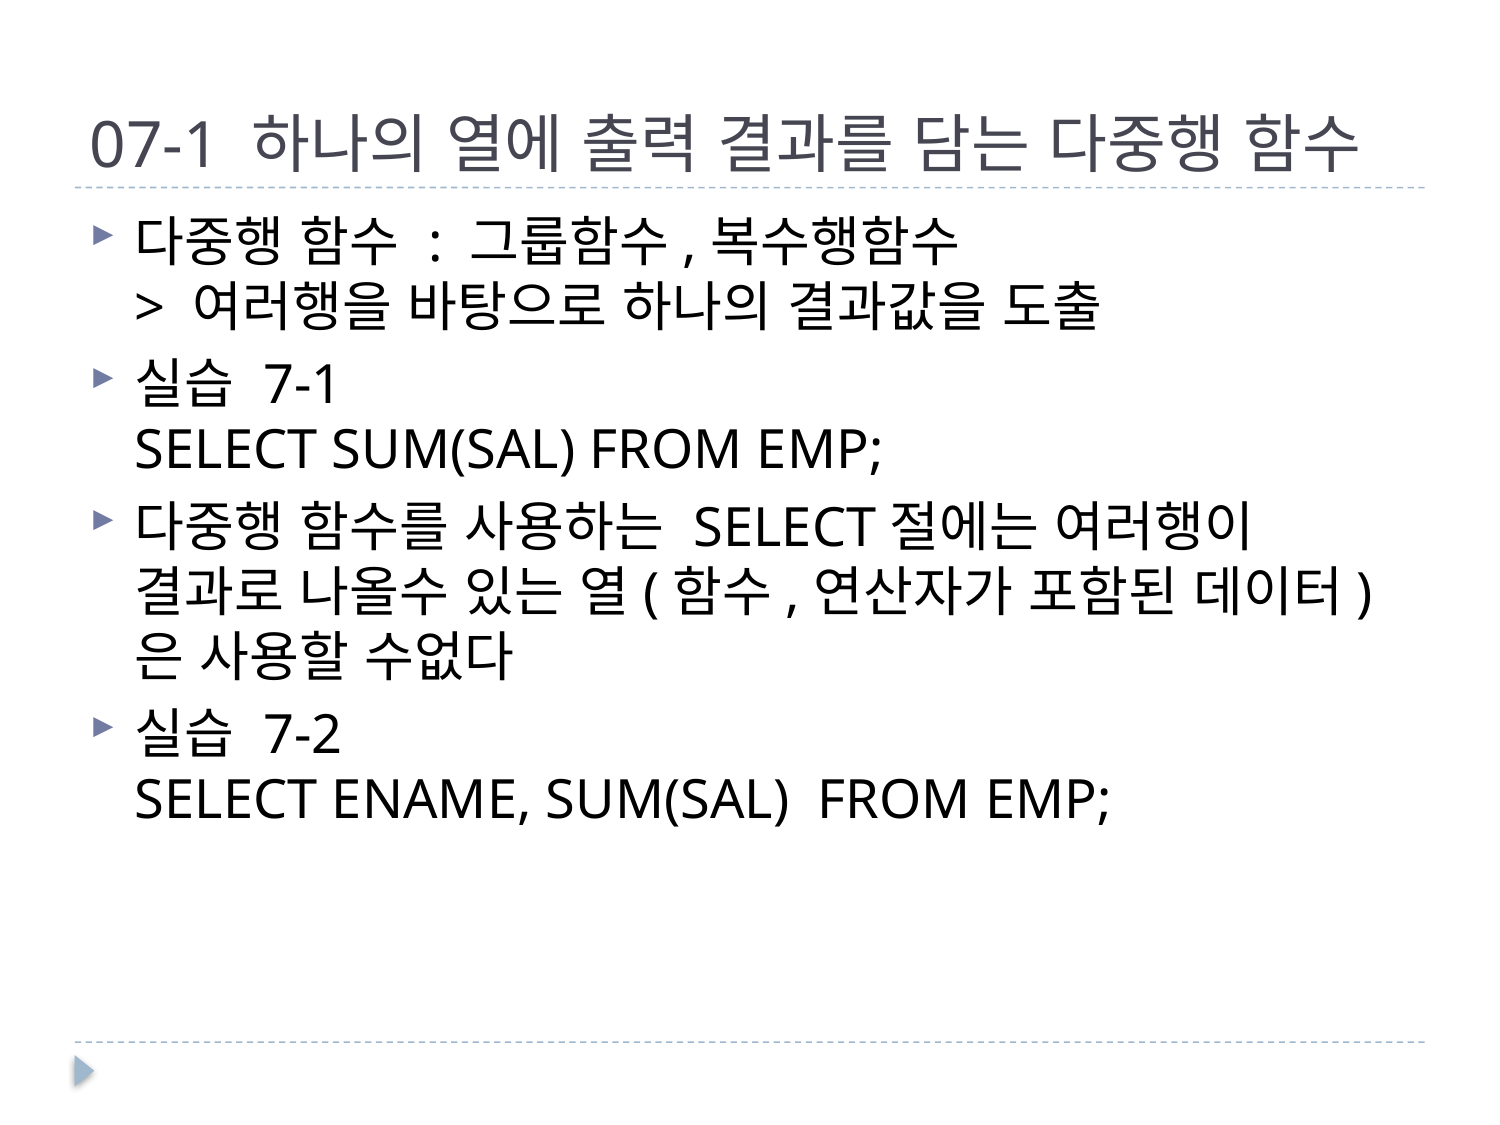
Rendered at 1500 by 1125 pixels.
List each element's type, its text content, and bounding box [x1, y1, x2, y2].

list 다중행 함수 : 그룹함수,복수행함수 > 여러행을 바탕으로 하나의 결과값을 도출 실습 7-1 SELECT SUM(SAL) FROM EMP; 다중행 함수를 사용하는 SELECT절에는 여러행이 결과로 나올수 있는 열(함수,연산자가 포함된 데이터) 은 사용할 수없다 실습 7-2 SELECT ENAME, SUM(SAL) FROM EMP; [75, 200, 1425, 1010]
title 07-1 하나의 열에 출력 결과를 담는 다중행 함수 [75, 24, 1425, 188]
